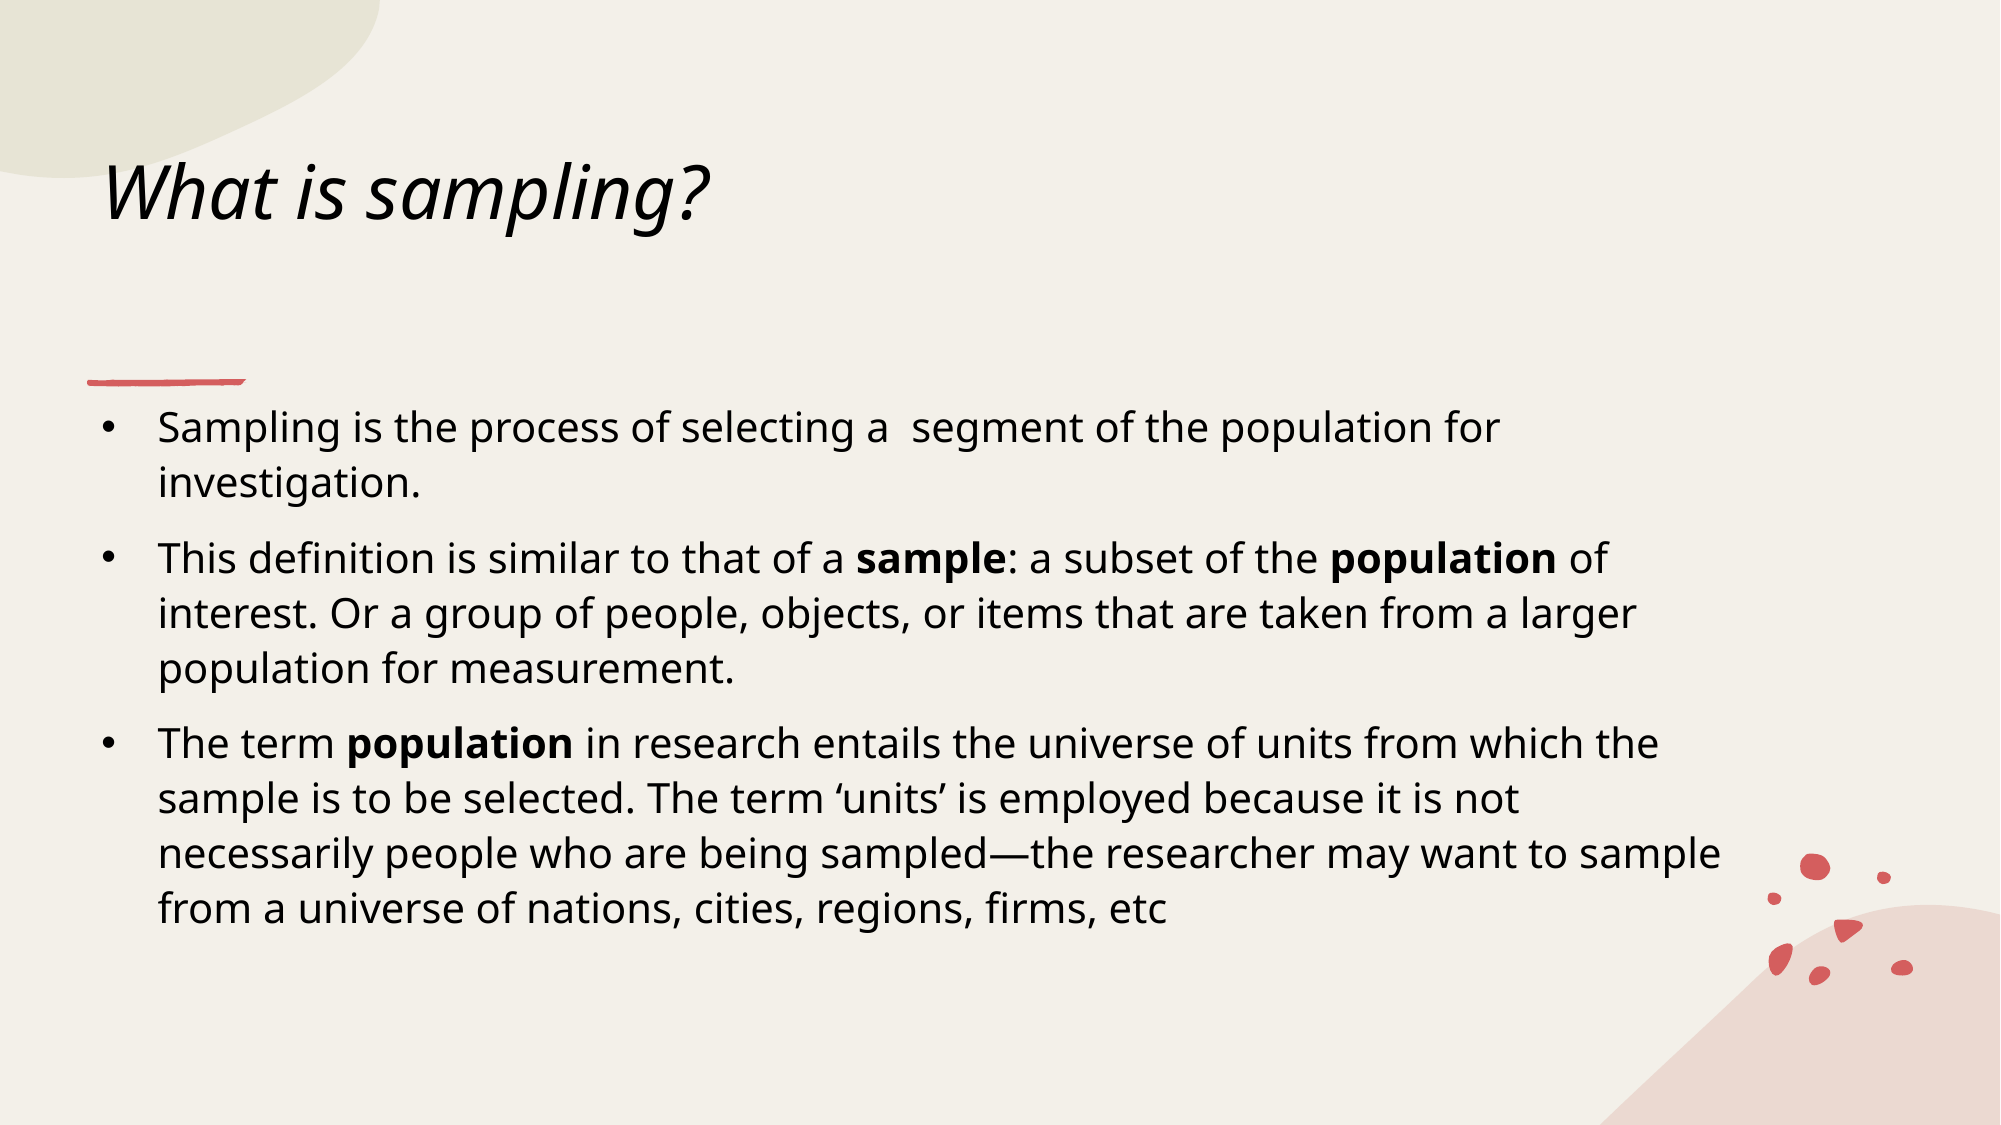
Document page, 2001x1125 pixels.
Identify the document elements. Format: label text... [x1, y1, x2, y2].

list Sampling is the process of selecting a segment of the population for investigation. This definition is similar to that of a sample: a subset of the population of interest. Or a group of people, objects, or items that are taken from a larger population for measurement. The term population in research entails the universe of units from which the sample is to be selected. The term ‘units’ is employed because it is not necessarily people who are being sampled—the researcher may want to sample from a universe of nations, cities, regions, firms, etc [86, 388, 1740, 996]
title What is sampling? [86, 24, 1740, 242]
